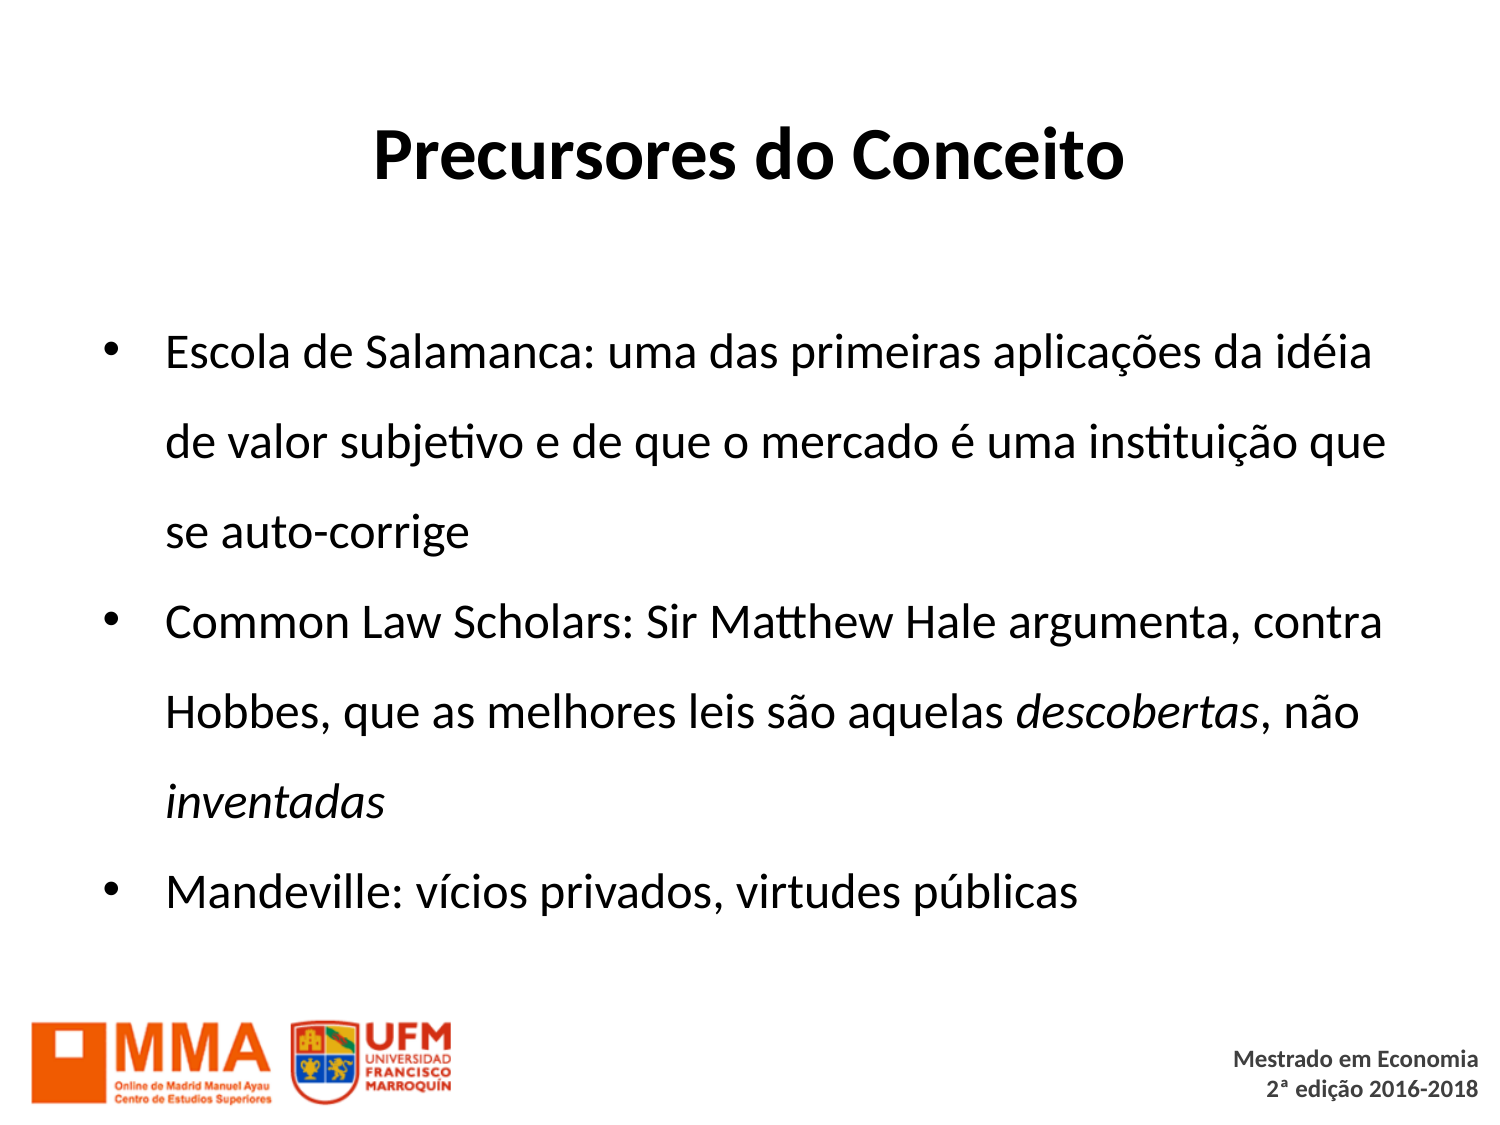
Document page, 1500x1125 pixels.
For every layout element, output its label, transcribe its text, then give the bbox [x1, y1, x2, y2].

title Precursores do Conceito [75, 45, 1425, 233]
list Escola de Salamanca: uma das primeiras aplicações da idéia de valor subjetivo e de que o mercado é uma instituição que se auto-corrige Common Law Scholars: Sir Matthew Hale argumenta, contra Hobbes, que as melhores leis são aquelas descobertas, não inventadas Mandeville: vícios privados, virtudes públicas [75, 273, 1425, 985]
picture [23, 1016, 467, 1114]
